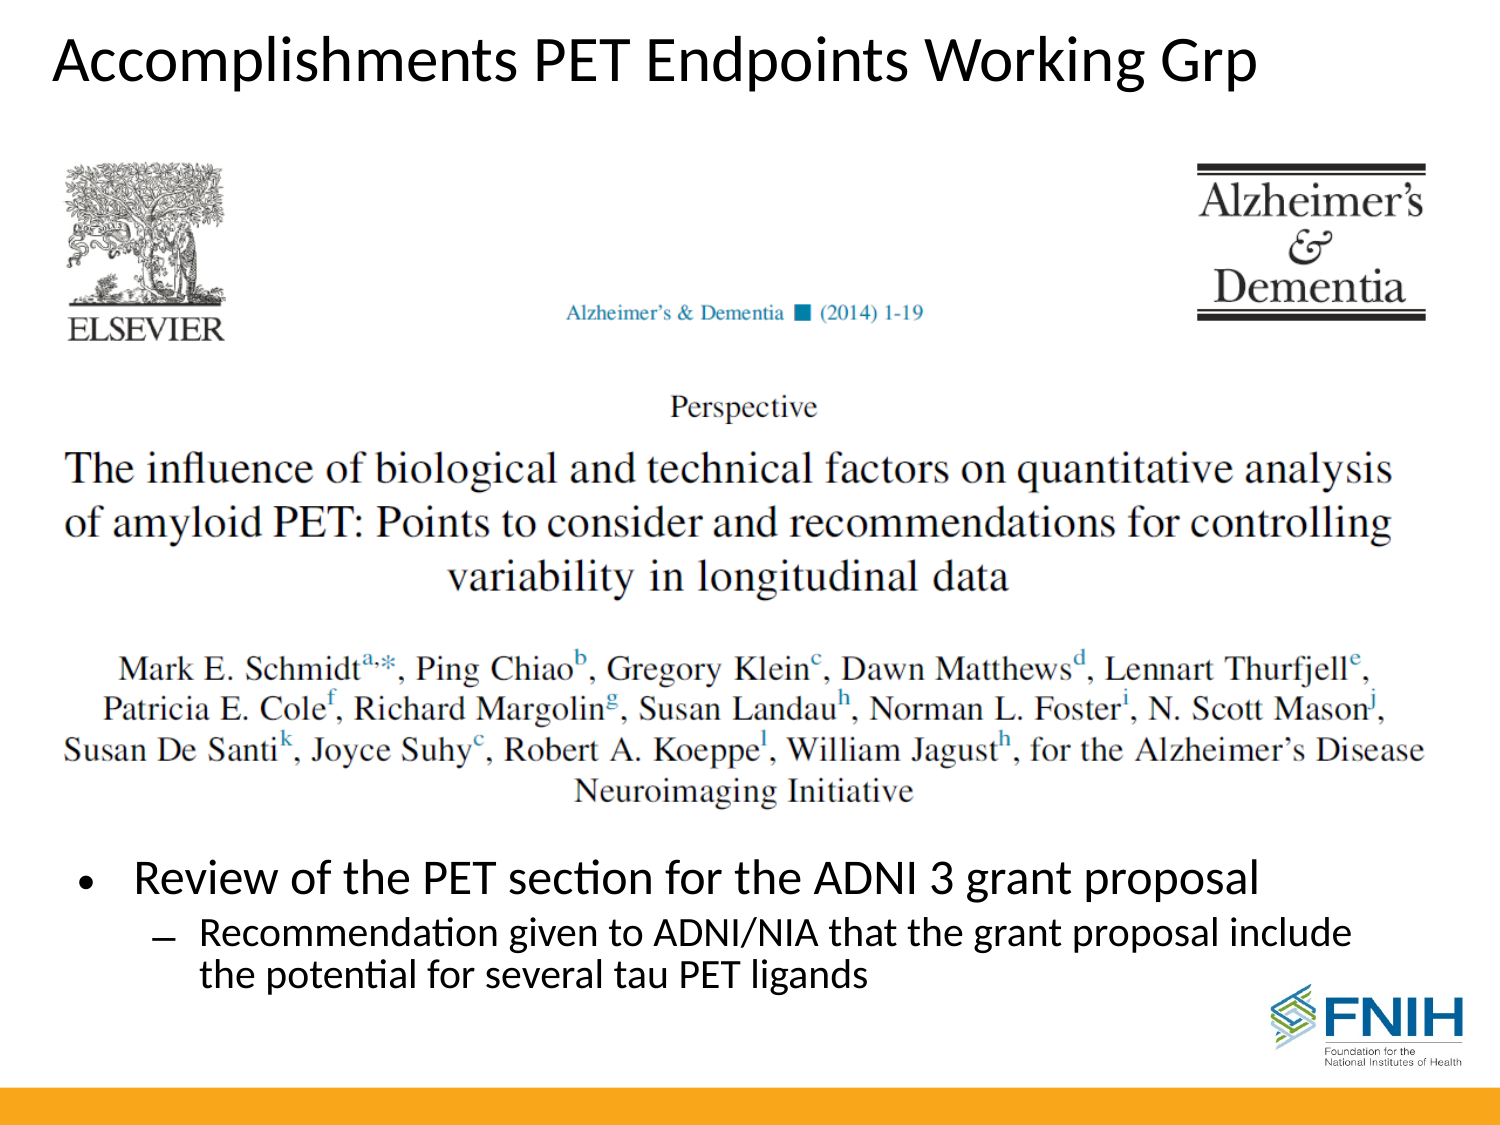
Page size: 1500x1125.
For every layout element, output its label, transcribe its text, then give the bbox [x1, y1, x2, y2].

picture [49, 112, 1476, 816]
title Accomplishments PET Endpoints Working Grp [37, 24, 1475, 143]
list Review of the PET section for the ADNI 3 grant proposal Recommendation given to ADNI/NIA that the grant proposal include the potential for several tau PET ligands [62, 849, 1413, 1068]
picture [1268, 982, 1464, 1069]
